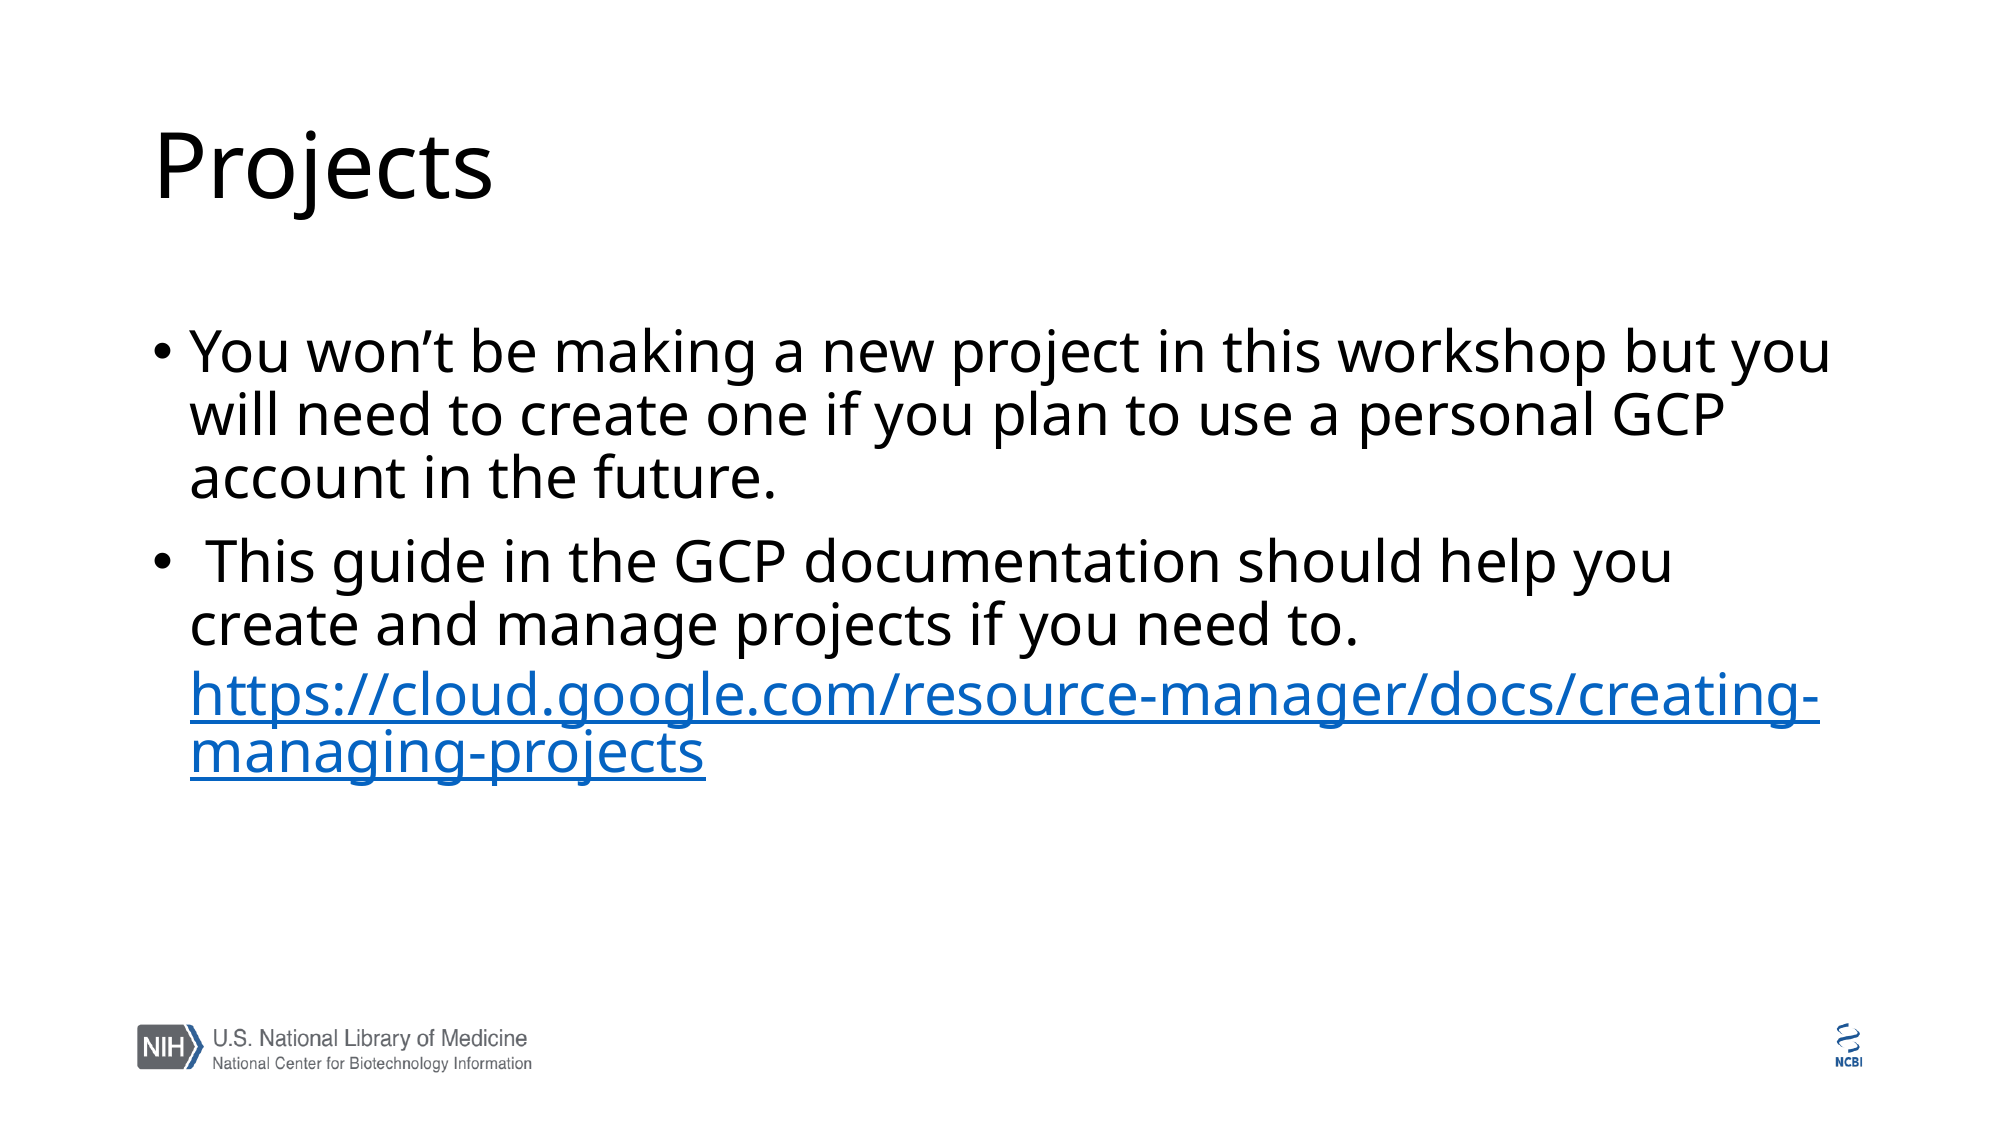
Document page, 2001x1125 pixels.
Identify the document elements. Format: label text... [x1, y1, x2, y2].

title Projects [137, 59, 1863, 278]
list You won’t be making a new project in this workshop but you will need to create one if you plan to use a personal GCP account in the future. This guide in the GCP documentation should help you create and manage projects if you need to. https://cloud.google.com/resource-manager/docs/creating-managing-projects [137, 315, 1863, 960]
